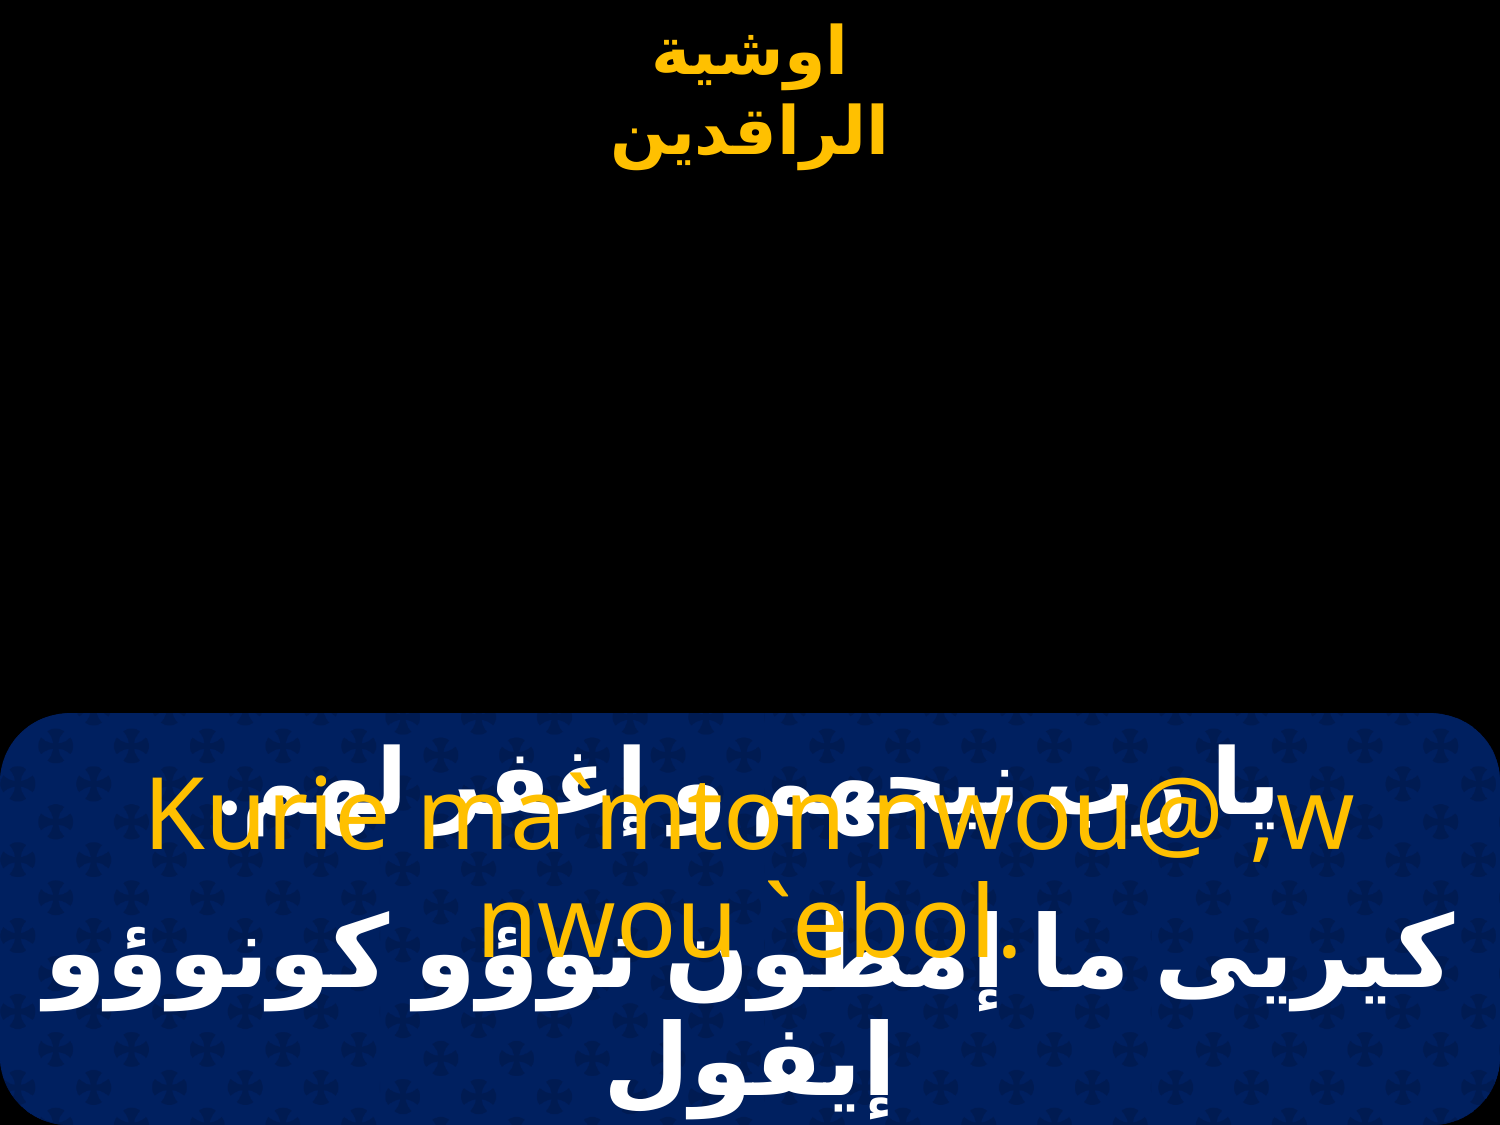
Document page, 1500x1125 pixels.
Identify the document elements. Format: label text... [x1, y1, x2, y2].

title يا رب نيحهم و إغفر لهم. [0, 720, 1500, 849]
picture [0, 713, 1500, 720]
list Kurie ma`mton nwou@ ,w nwou `ebol. [0, 854, 1500, 987]
list كيريى ما إمطون نوؤو كونوؤو إيفول [0, 992, 1500, 1125]
picture [0, 987, 1500, 992]
picture [0, 849, 1500, 854]
